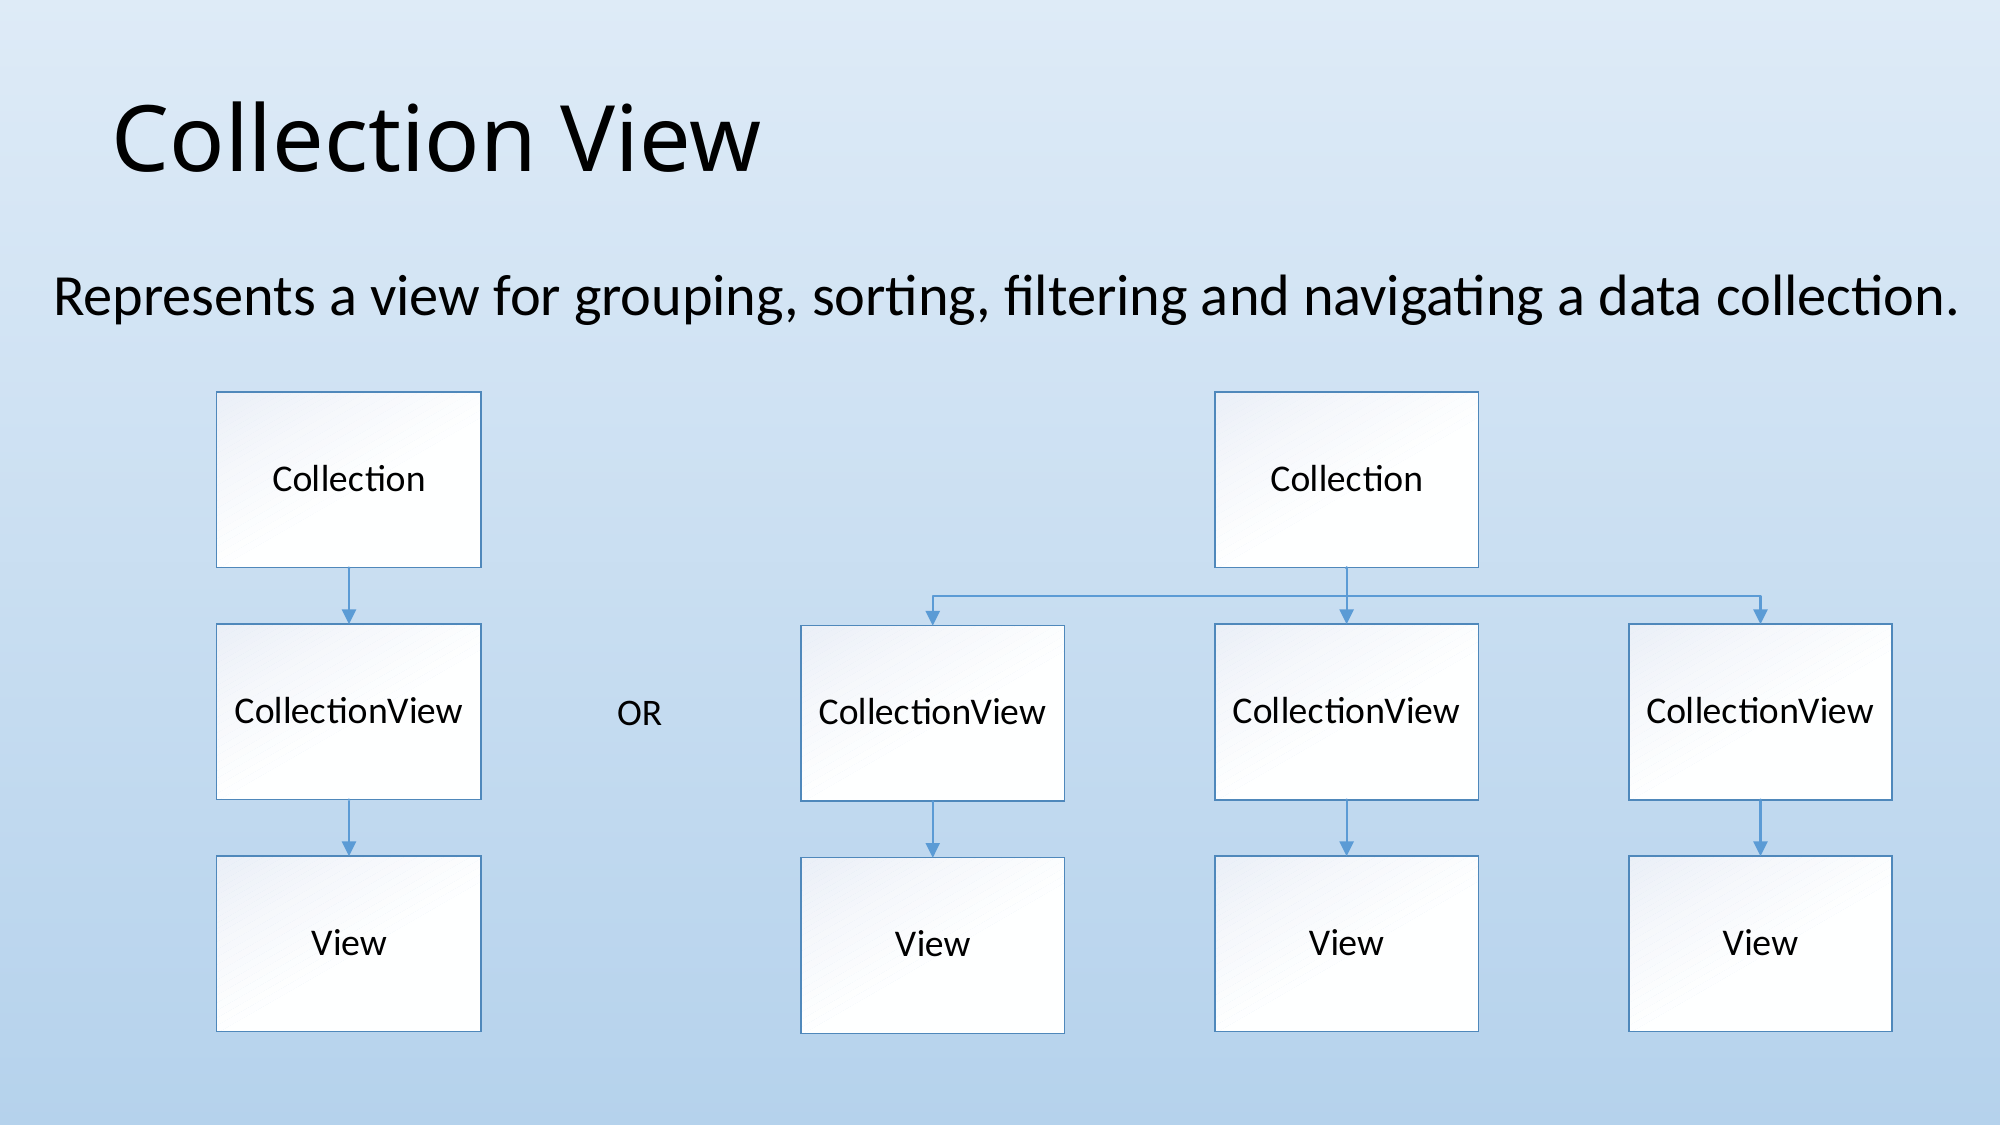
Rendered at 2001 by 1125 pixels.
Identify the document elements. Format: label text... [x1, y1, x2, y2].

text_box OR [602, 680, 678, 741]
picture [797, 388, 1894, 1035]
text_box Represents a view for grouping, sorting, filtering and navigating a data collection. [0, 250, 2000, 335]
title Collection View [96, 32, 1946, 250]
picture [212, 388, 483, 1034]
